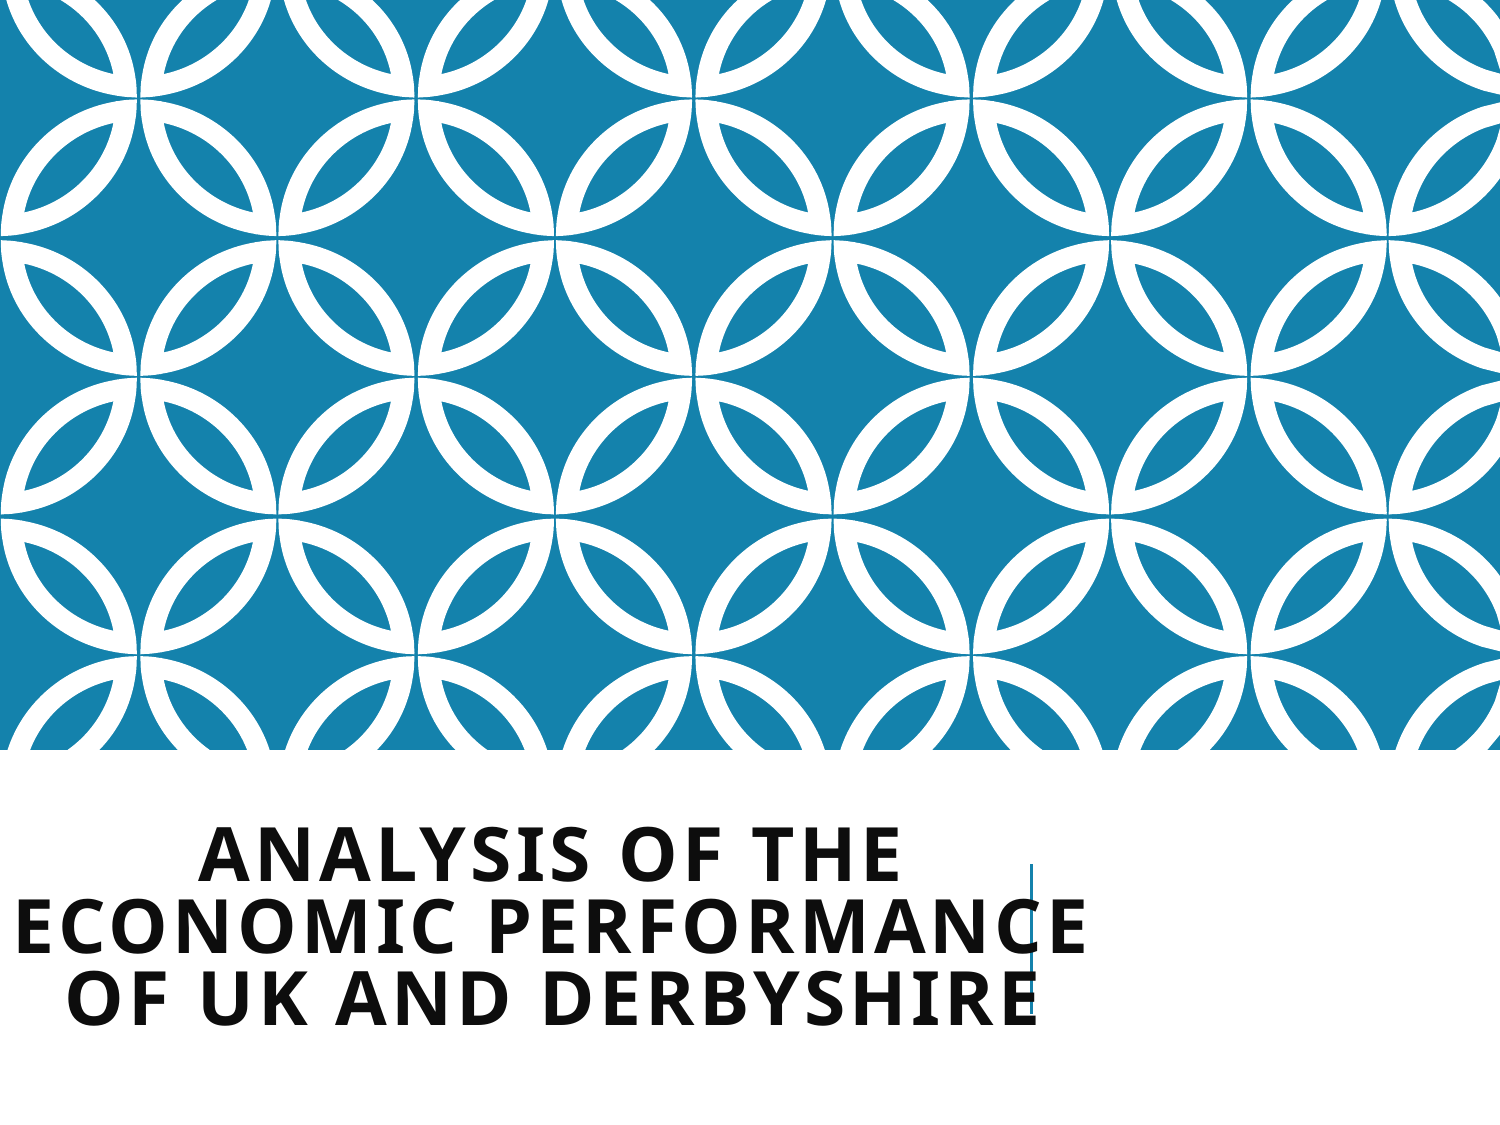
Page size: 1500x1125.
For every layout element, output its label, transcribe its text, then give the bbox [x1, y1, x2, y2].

title Analysis of the Economic Performance of UK and Derbyshire [0, 769, 1132, 1094]
